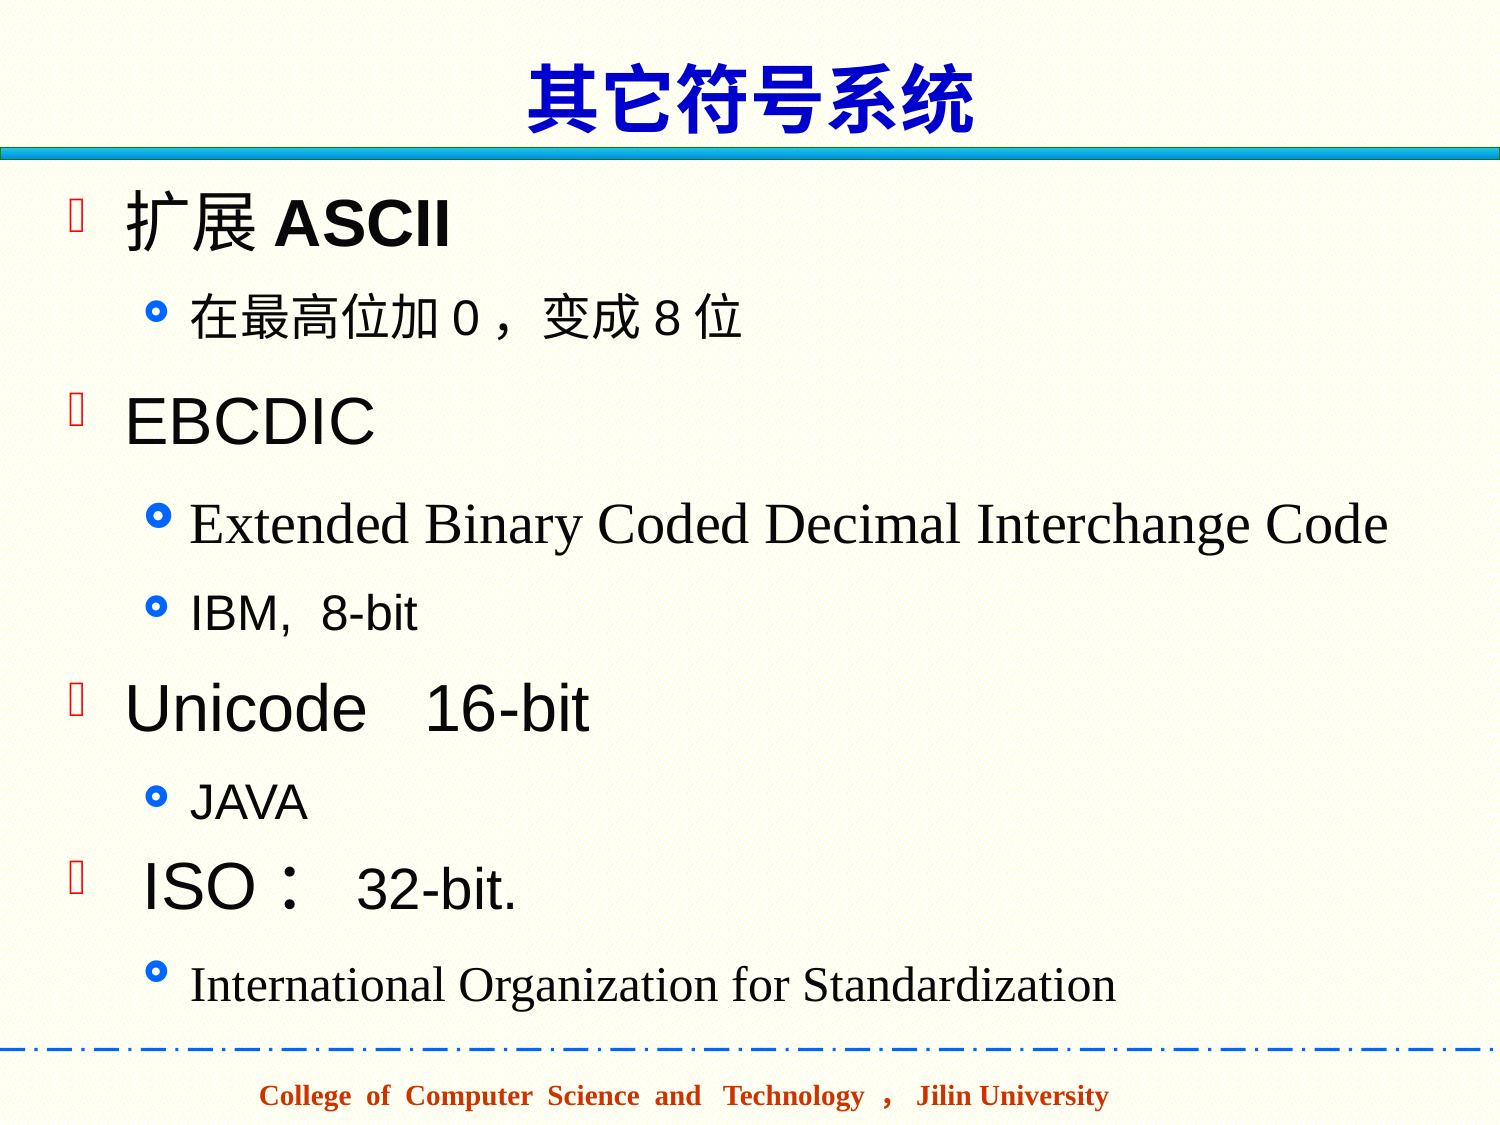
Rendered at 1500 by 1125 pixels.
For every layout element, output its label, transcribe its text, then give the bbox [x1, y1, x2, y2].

list 扩展ASCII 在最高位加0，变成8位 EBCDIC Extended Binary Coded Decimal Interchange Code IBM, 8-bit Unicode 16-bit JAVA ISO：32-bit. International Organization for Standardization [53, 172, 1500, 1024]
picture [0, 160, 1500, 1125]
picture [0, 0, 1500, 147]
title 其它符号系统 [75, 45, 1425, 138]
